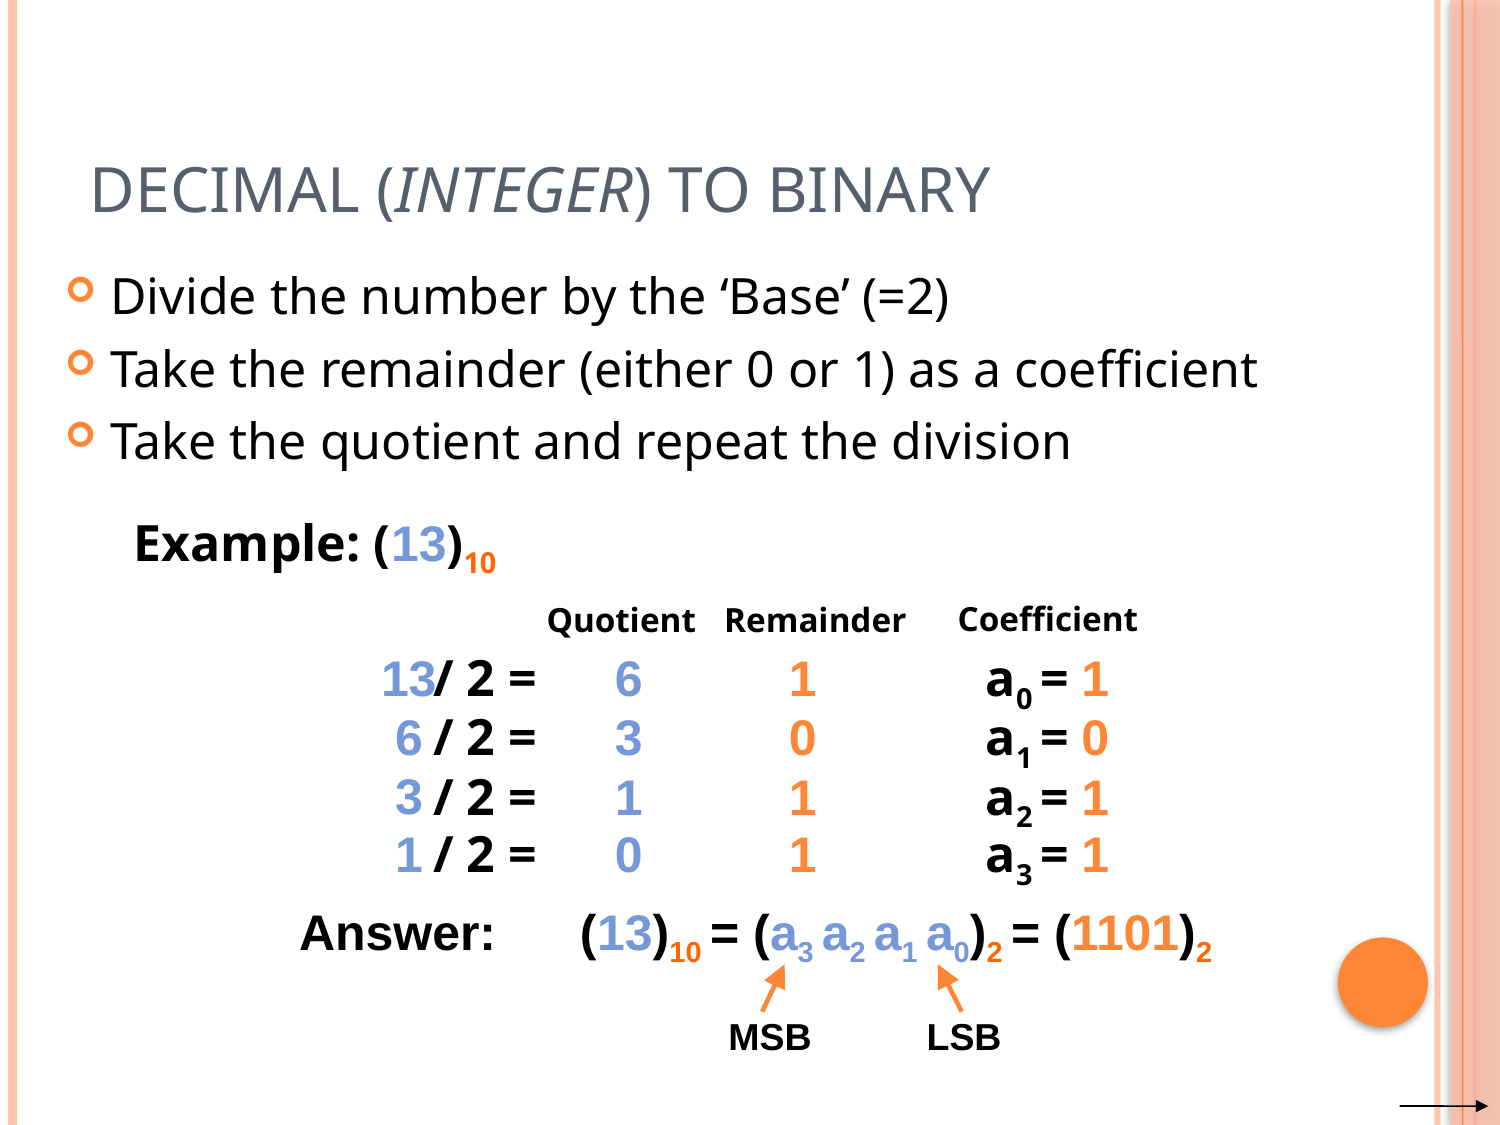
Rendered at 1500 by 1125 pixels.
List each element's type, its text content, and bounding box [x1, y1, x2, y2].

text_box 0 a1 = 0 [774, 698, 1124, 757]
text_box / 2 = 6 [418, 639, 658, 698]
text_box [1399, 1099, 1489, 1113]
text_box / 2 = 0 [418, 815, 658, 891]
text_box MSB LSB [713, 1012, 1033, 1066]
text_box 6 [366, 697, 438, 756]
text_box [937, 964, 962, 1012]
text_box [762, 964, 786, 1012]
title Decimal (Integer) to Binary [75, 45, 1338, 233]
text_box Coefficient [942, 591, 1154, 646]
text_box Remainder [709, 591, 922, 647]
text_box 1 a2 = 1 [774, 757, 1124, 815]
text_box 1 [366, 814, 438, 890]
list Divide the number by the ‘Base’ (=2) Take the remainder (either 0 or 1) as a coefficient Take the quotient and repeat the division [50, 257, 1457, 738]
text_box Quotient [531, 591, 709, 647]
text_box 1 a0 = 1 [774, 639, 1124, 698]
text_box 13 [366, 638, 452, 697]
text_box / 2 = 1 [418, 757, 658, 815]
text_box / 2 = 3 [418, 698, 658, 757]
text_box Answer: (13)10 = (a3 a2 a1 a0)2 = (1101)2 [284, 892, 1228, 976]
text_box 3 [366, 756, 438, 814]
text_box 1 a3 = 1 [774, 815, 1124, 899]
text_box Example: (13)10 [119, 503, 512, 587]
